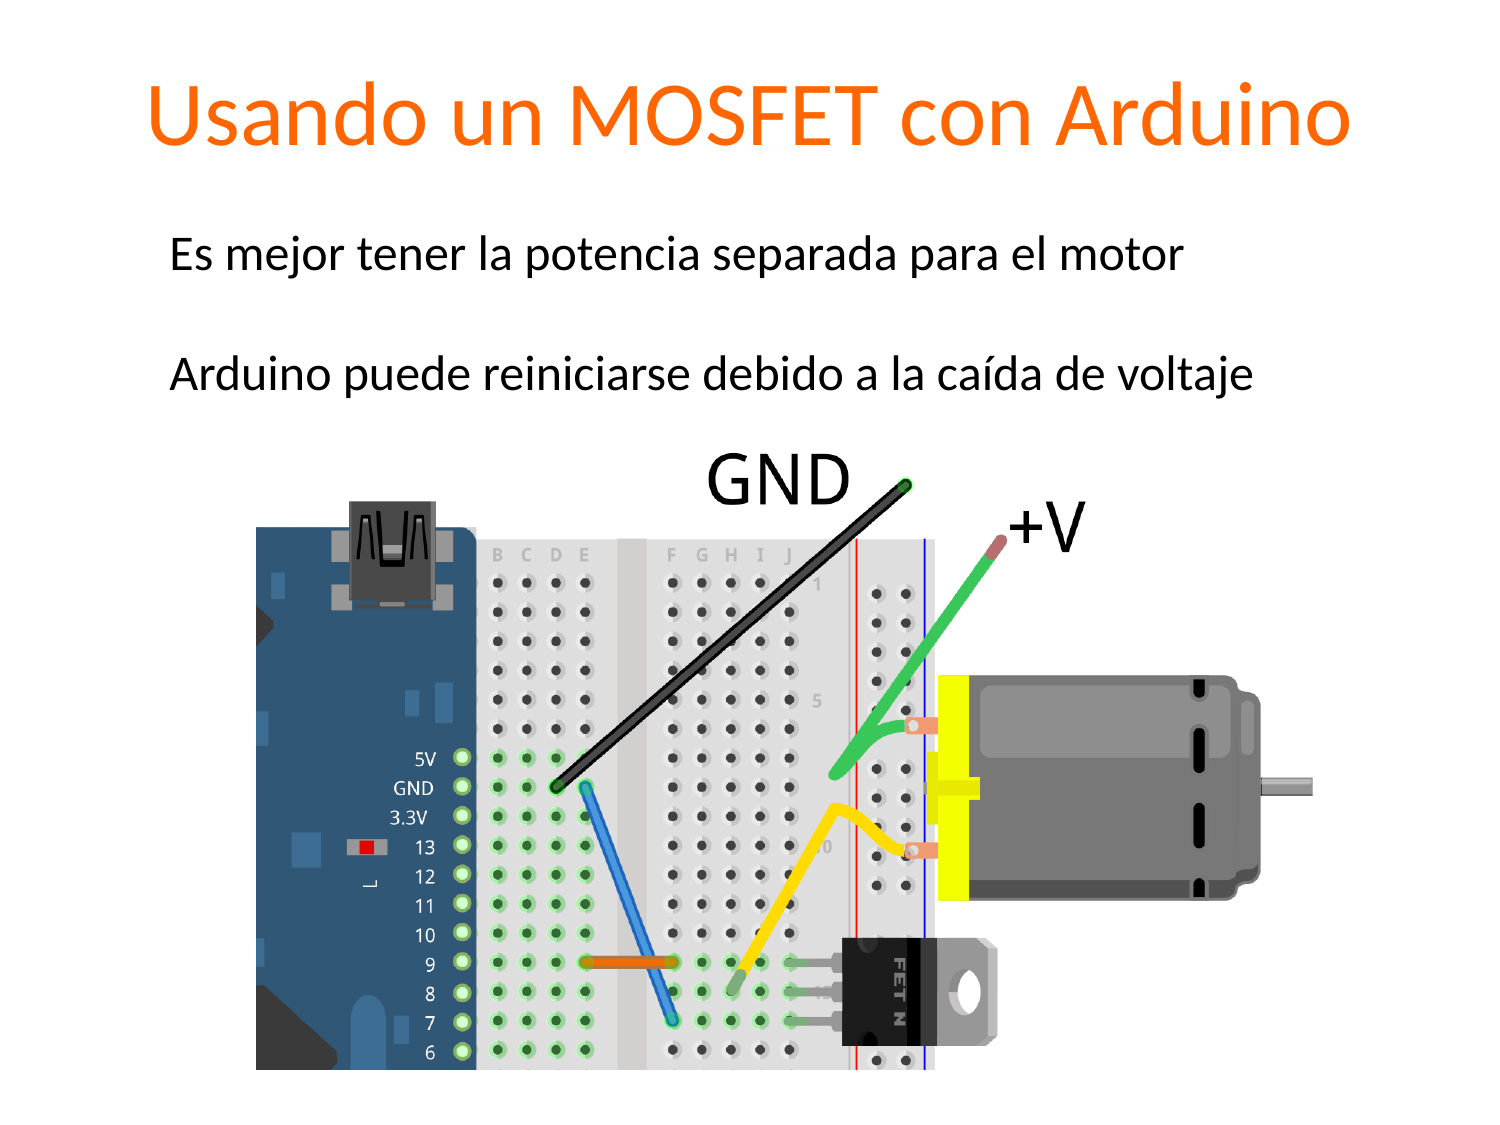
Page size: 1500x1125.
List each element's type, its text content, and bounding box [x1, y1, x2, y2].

text_box Es mejor tener la potencia separada para el motor Arduino puede reiniciarse debido a la caída de voltaje [154, 212, 1349, 408]
picture [256, 378, 1333, 1070]
title Usando un MOSFET con Arduino [75, 45, 1425, 172]
